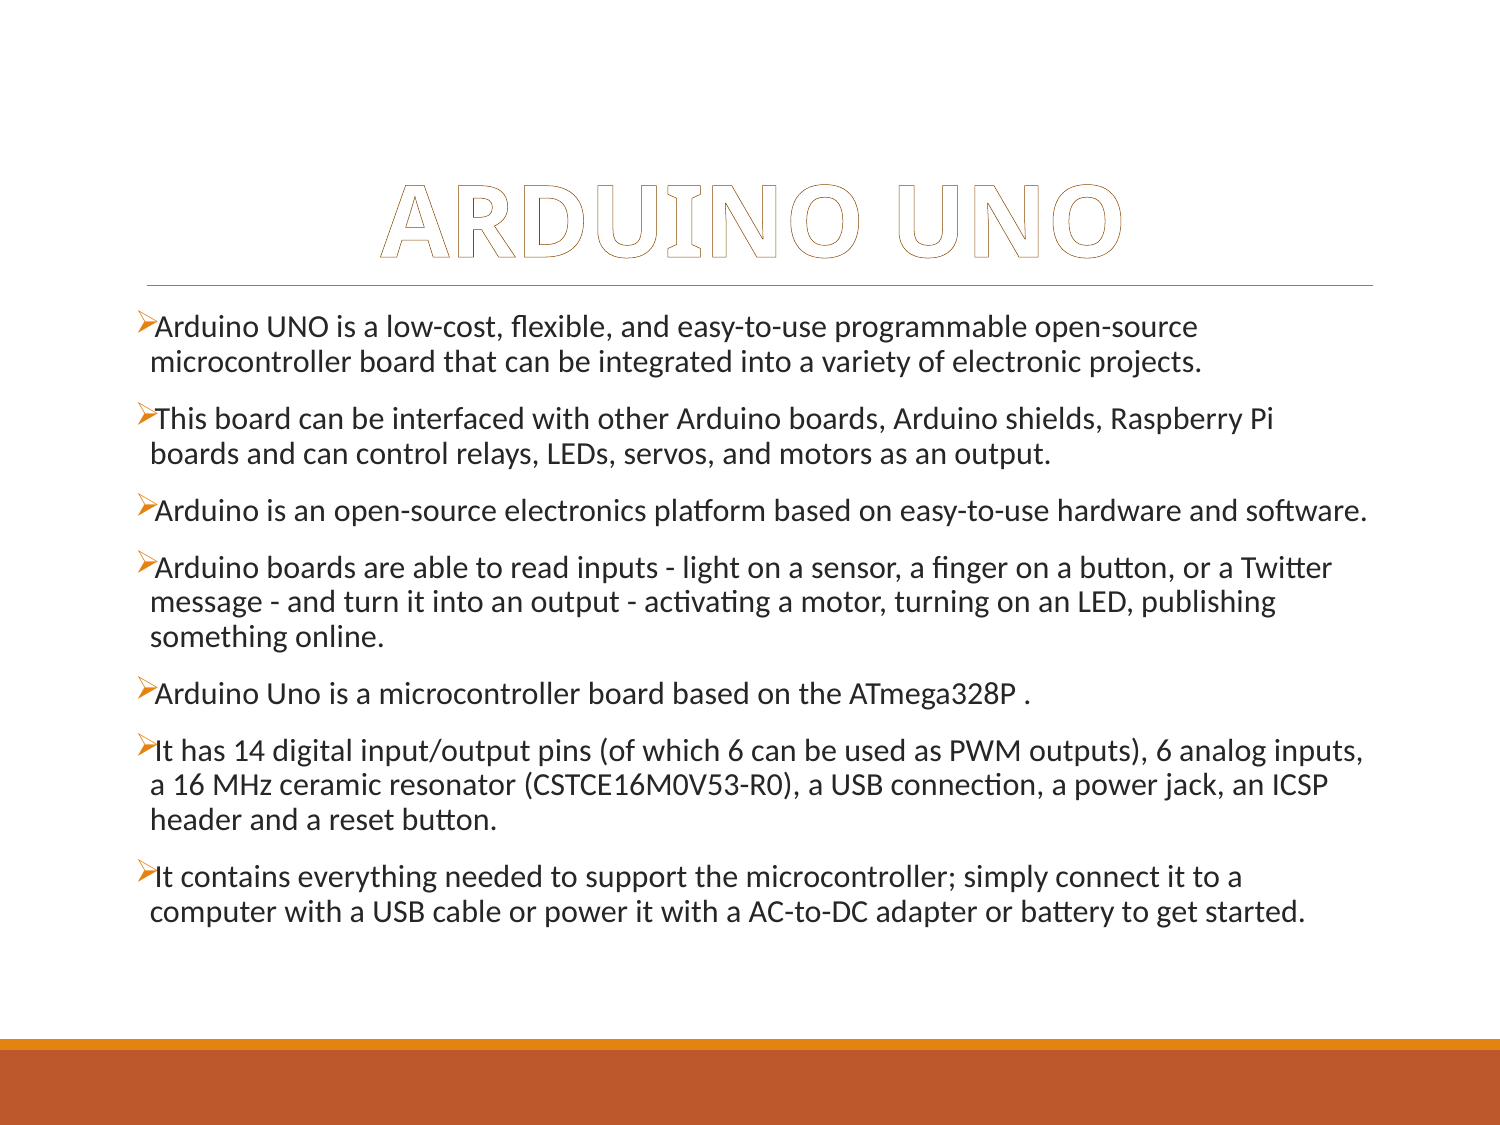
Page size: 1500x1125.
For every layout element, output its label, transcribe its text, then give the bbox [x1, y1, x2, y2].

text_box [351, 486, 382, 639]
list Arduino UNO is a low-cost, flexible, and easy-to-use programmable open-source microcontroller board that can be integrated into a variety of electronic projects. This board can be interfaced with other Arduino boards, Arduino shields, Raspberry Pi boards and can control relays, LEDs, servos, and motors as an output. Arduino is an open-source electronics platform based on easy-to-use hardware and software. Arduino boards are able to read inputs - light on a sensor, a finger on a button, or a Twitter message - and turn it into an output - activating a motor, turning on an LED, publishing something online. Arduino Uno is a microcontroller board based on the ATmega328P . It has 14 digital input/output pins (of which 6 can be used as PWM outputs), 6 analog inputs, a 16 MHz ceramic resonator (CSTCE16M0V53-R0), a USB connection, a power jack, an ICSP header and a reset button. It contains everything needed to support the microcontroller; simply connect it to a computer with a USB cable or power it with a AC-to-DC adapter or battery to get started. [135, 302, 1373, 963]
title ARDUINO UNO [135, 47, 1373, 285]
